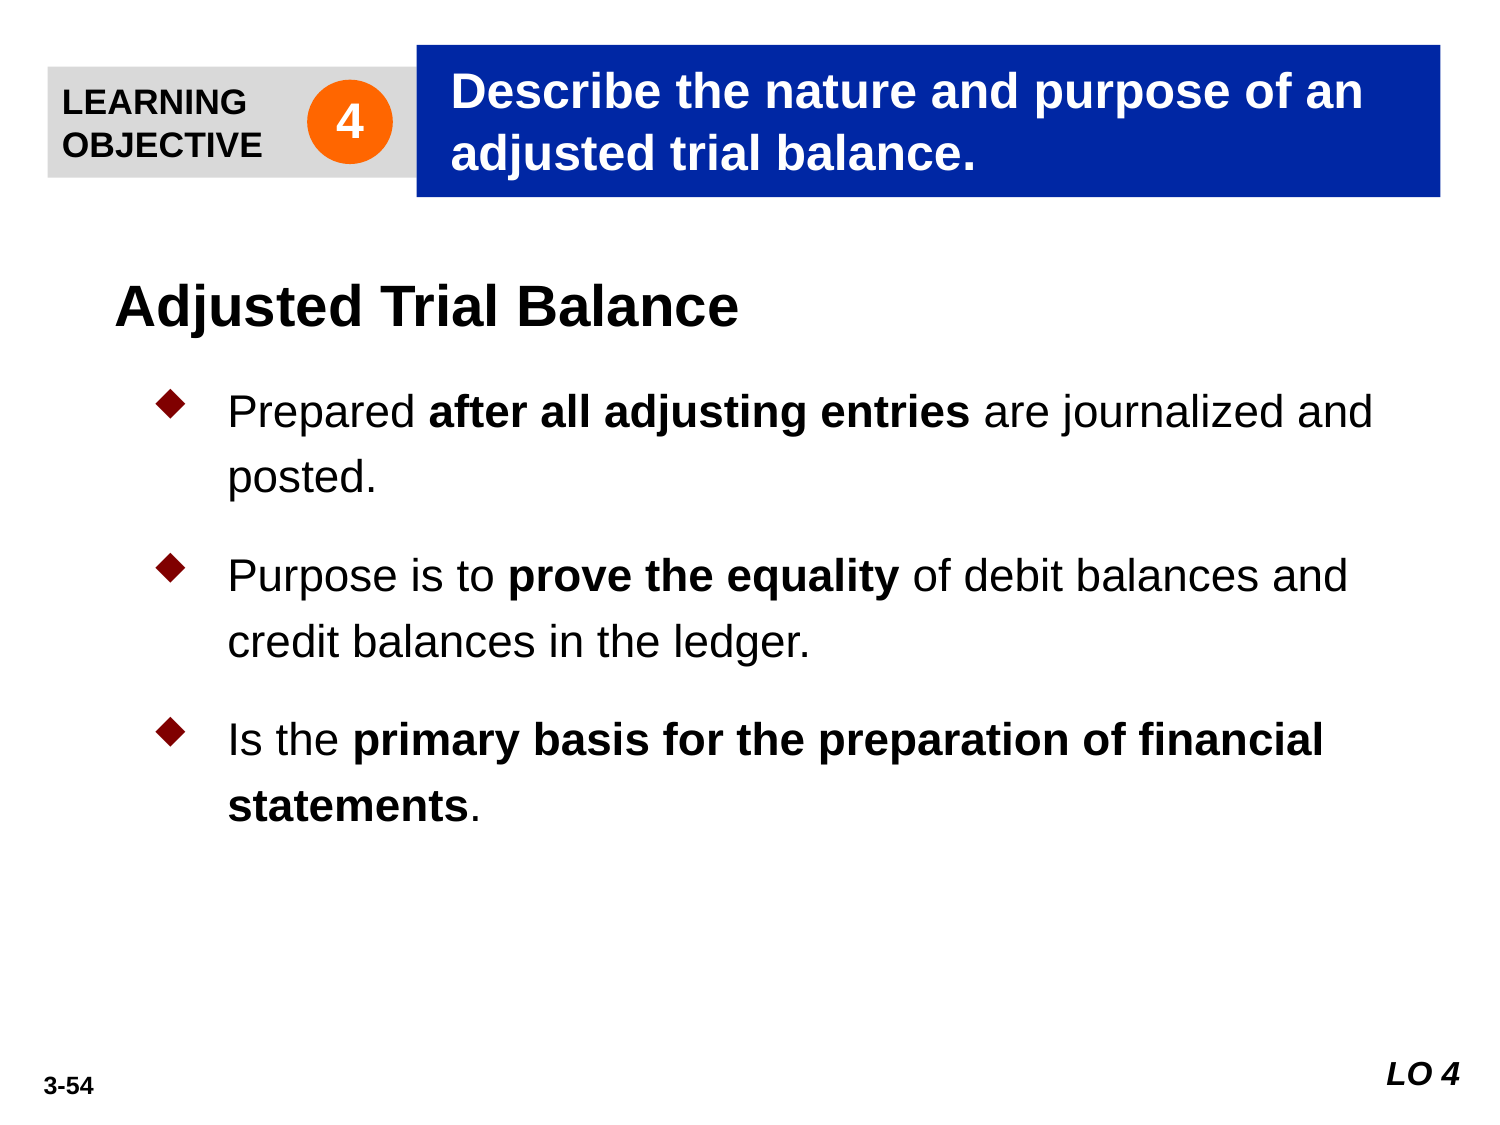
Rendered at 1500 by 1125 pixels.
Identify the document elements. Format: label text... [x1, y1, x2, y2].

text_box LEARNING OBJECTIVE [47, 66, 416, 178]
text_box LO 4 [1324, 1044, 1475, 1100]
text_box 4 [307, 79, 393, 165]
text_box Adjusted Trial Balance Prepared after all adjusting entries are journalized and posted. Purpose is to prove the equality of debit balances and credit balances in the ledger. Is the primary basis for the preparation of financial statements. [99, 246, 1400, 932]
text_box Describe the nature and purpose of an adjusted trial balance. [416, 44, 1441, 198]
